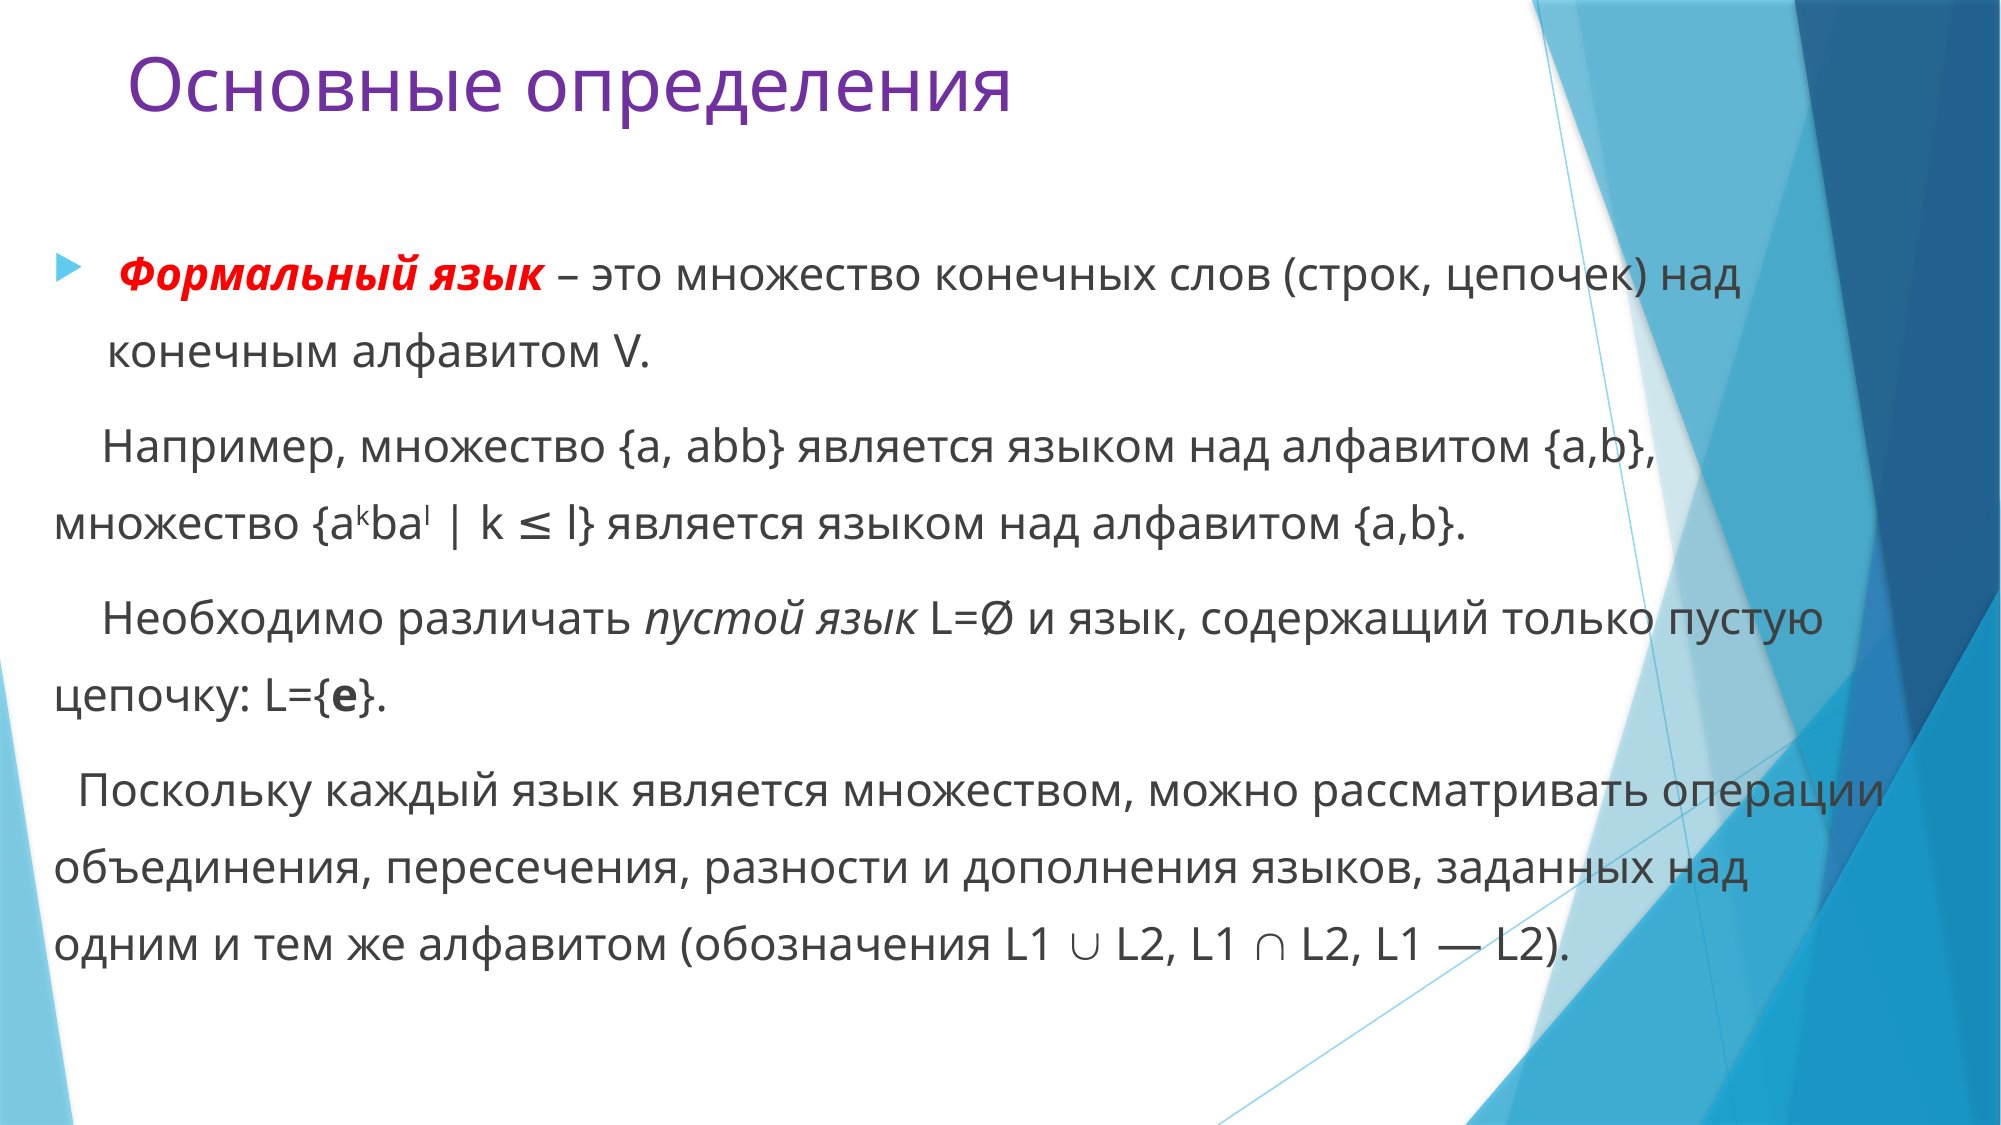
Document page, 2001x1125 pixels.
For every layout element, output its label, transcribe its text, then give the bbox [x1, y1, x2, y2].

title Основные определения [111, 29, 1522, 153]
text_box Формальный язык – это множество конечных слов (строк, цепочек) над конечным алфавитом V. Например, множество {a, abb} является языком над алфавитом {a,b}, множество {akbal | k ≤ l} является языком над алфавитом {a,b}. Необходимо различать пустой язык L=Ø и язык, содержащий только пустую цепочку: L={e}. Поскольку каждый язык является множеством, можно рассматривать операции объединения, пересечения, разности и дополнения языков, заданных над одним и тем же алфавитом (обозначения L1  L2, L1  L2, L1 — L2). [38, 215, 1908, 1024]
